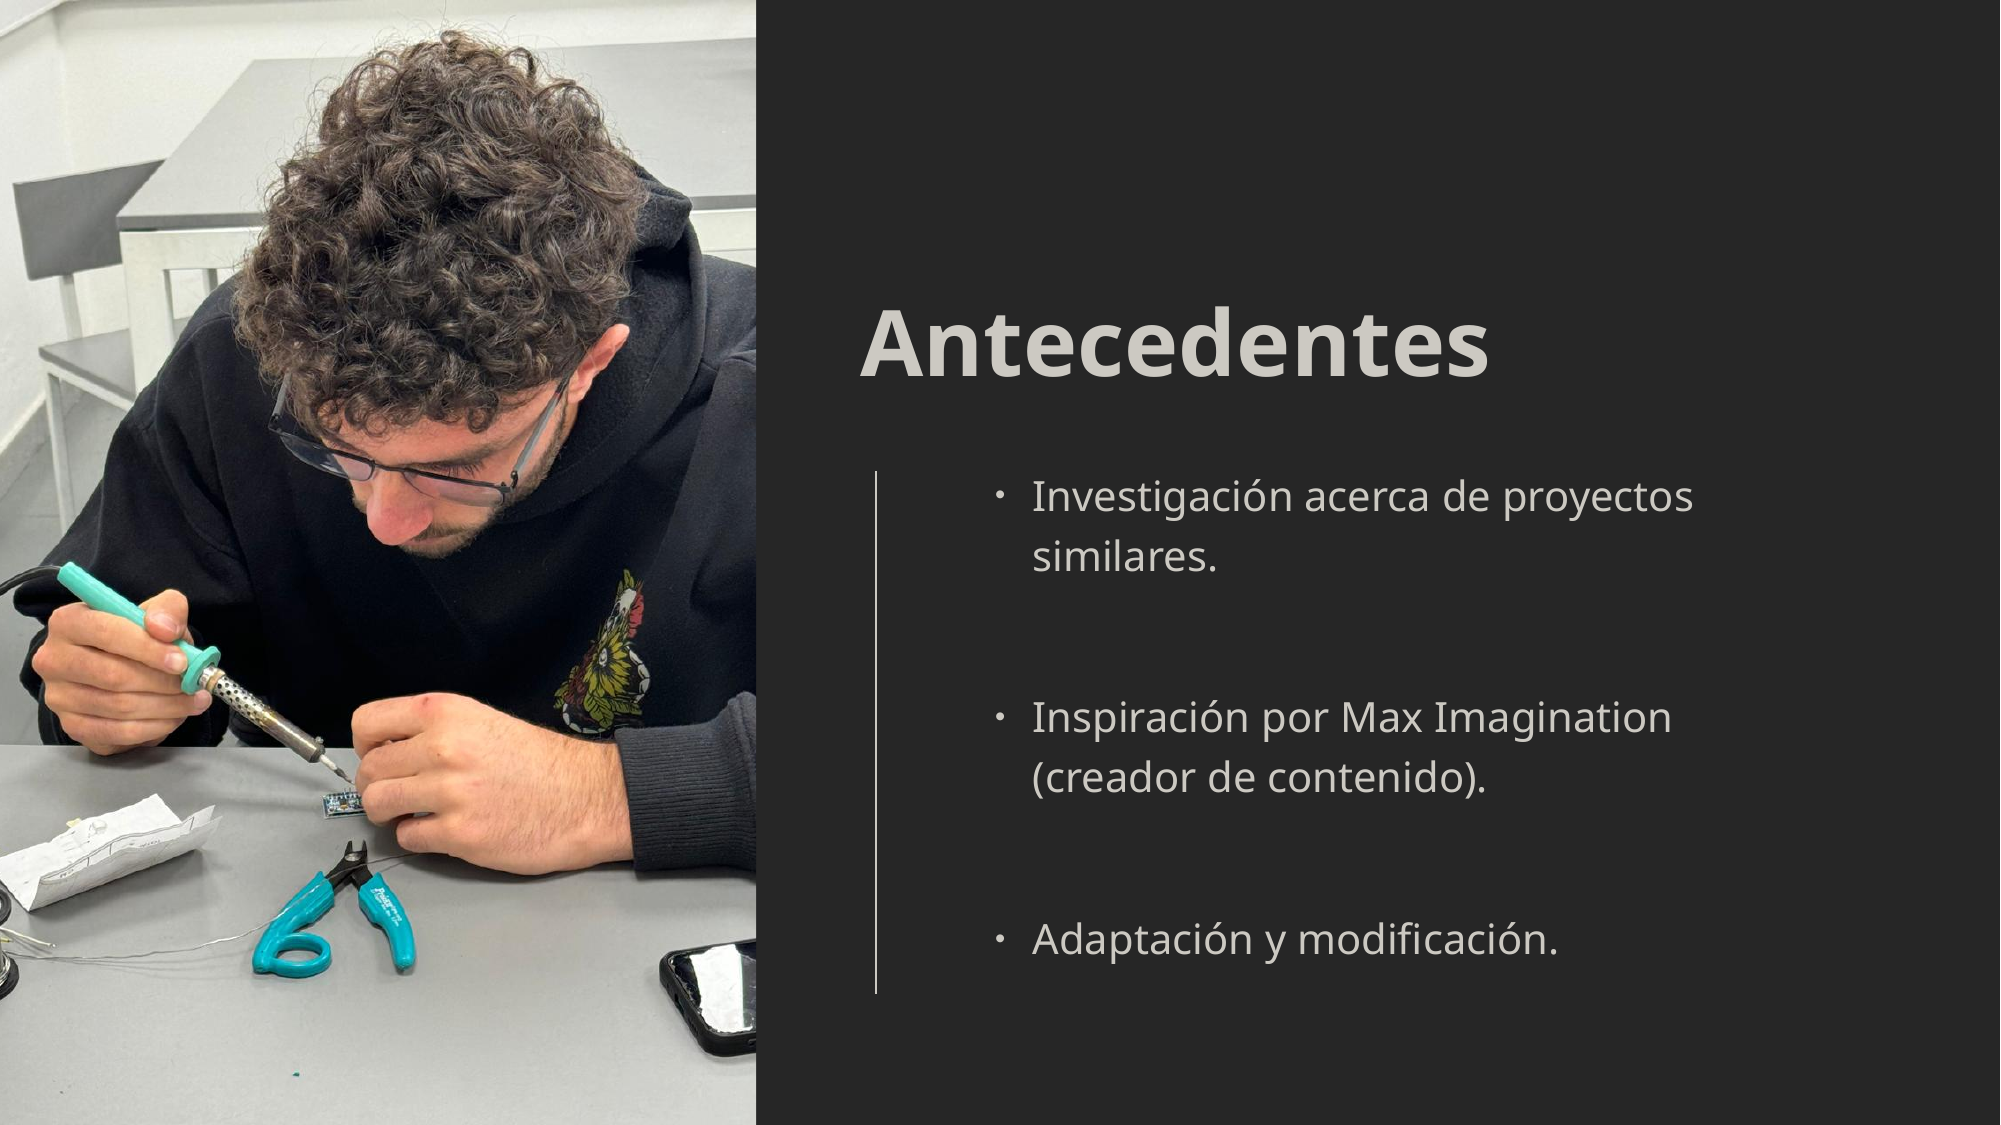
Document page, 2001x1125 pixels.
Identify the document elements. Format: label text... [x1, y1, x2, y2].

text_box [757, 0, 2000, 1125]
list Investigación acerca de proyectos similares. Inspiración por Max Imagination (creador de contenido). Adaptación y modificación. [980, 451, 1850, 1025]
picture [0, 0, 757, 1125]
title Antecedentes [845, 146, 1850, 403]
